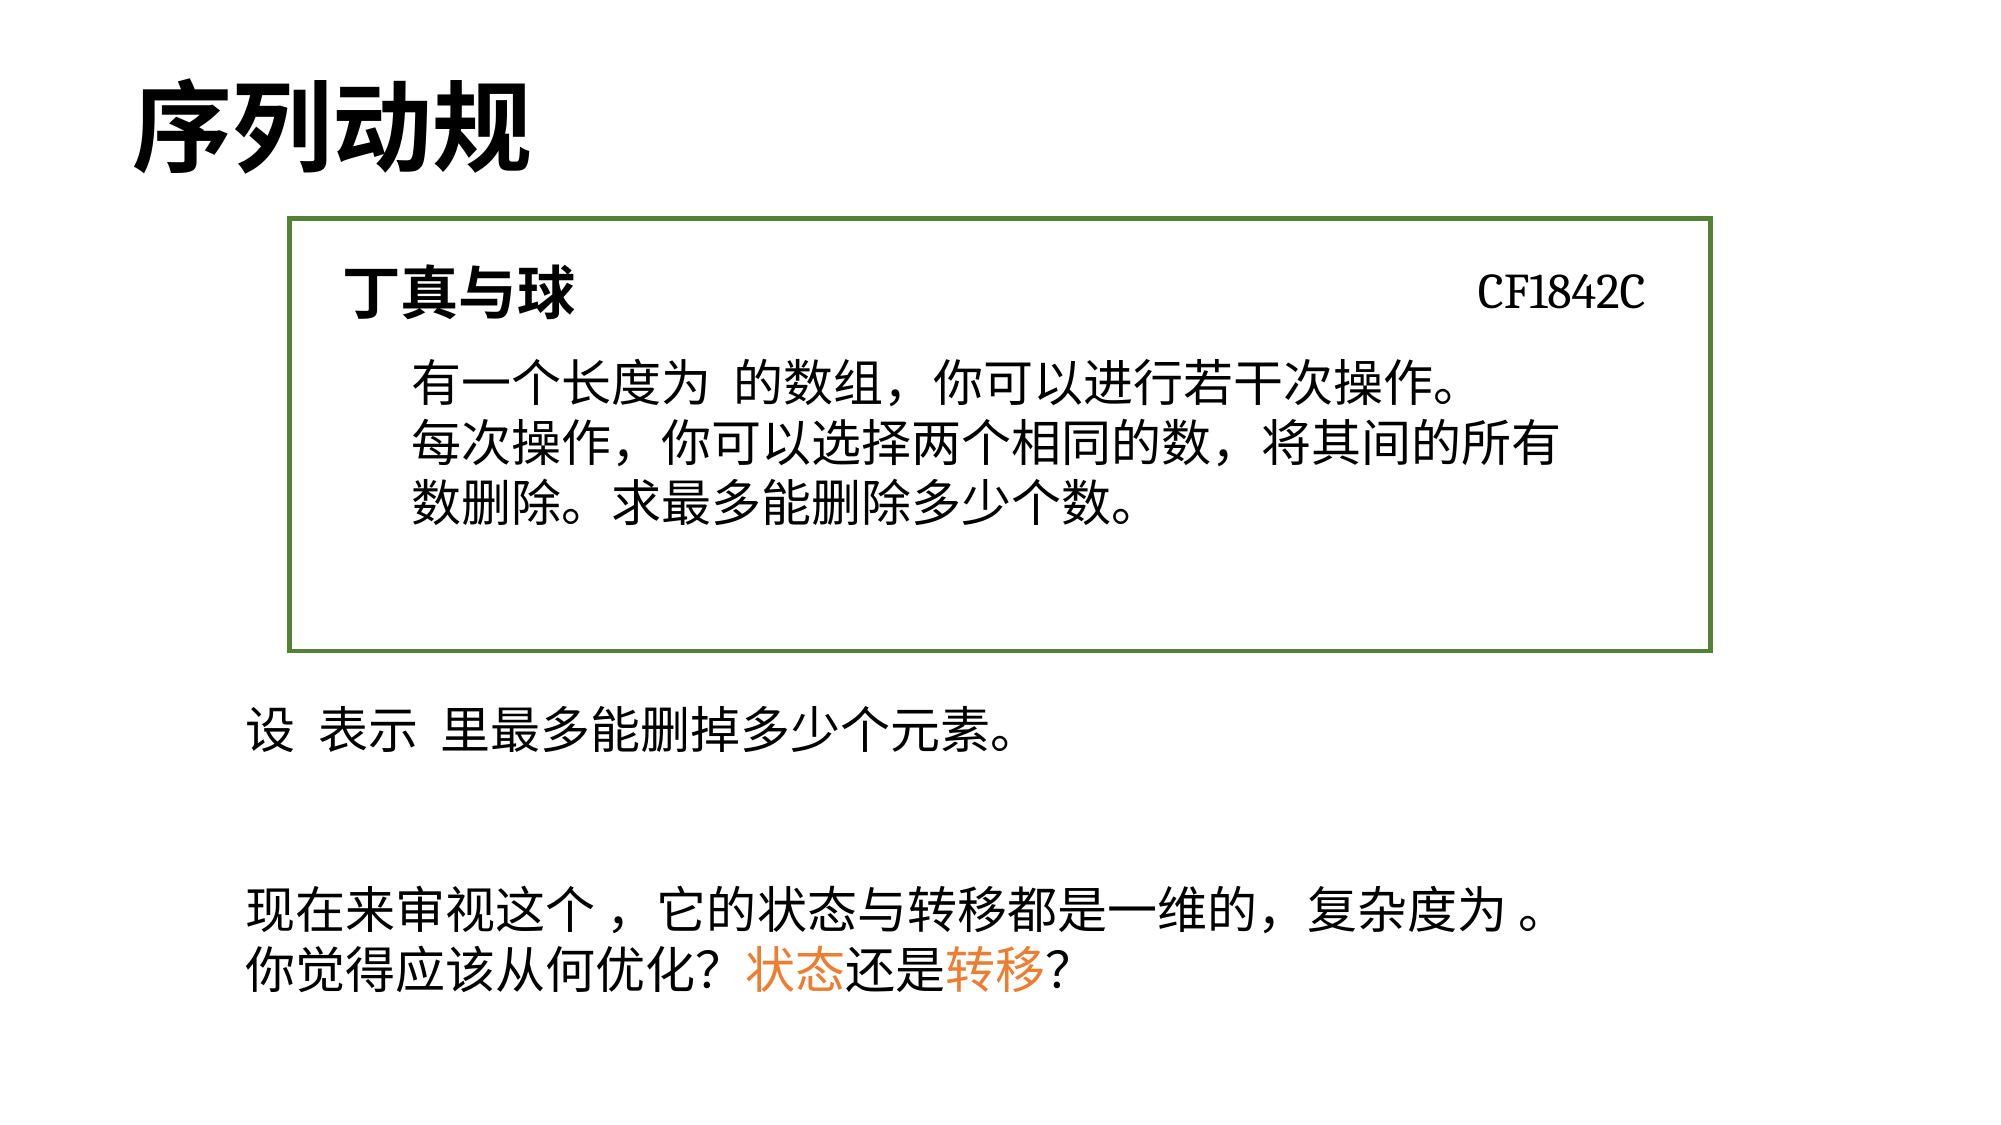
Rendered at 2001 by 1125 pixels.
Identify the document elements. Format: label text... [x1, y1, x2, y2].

text_box 丁真与球 [327, 248, 591, 334]
text_box [288, 217, 1712, 652]
text_box CF1842C [1462, 251, 1661, 327]
text_box 序列动规 [117, 56, 548, 192]
